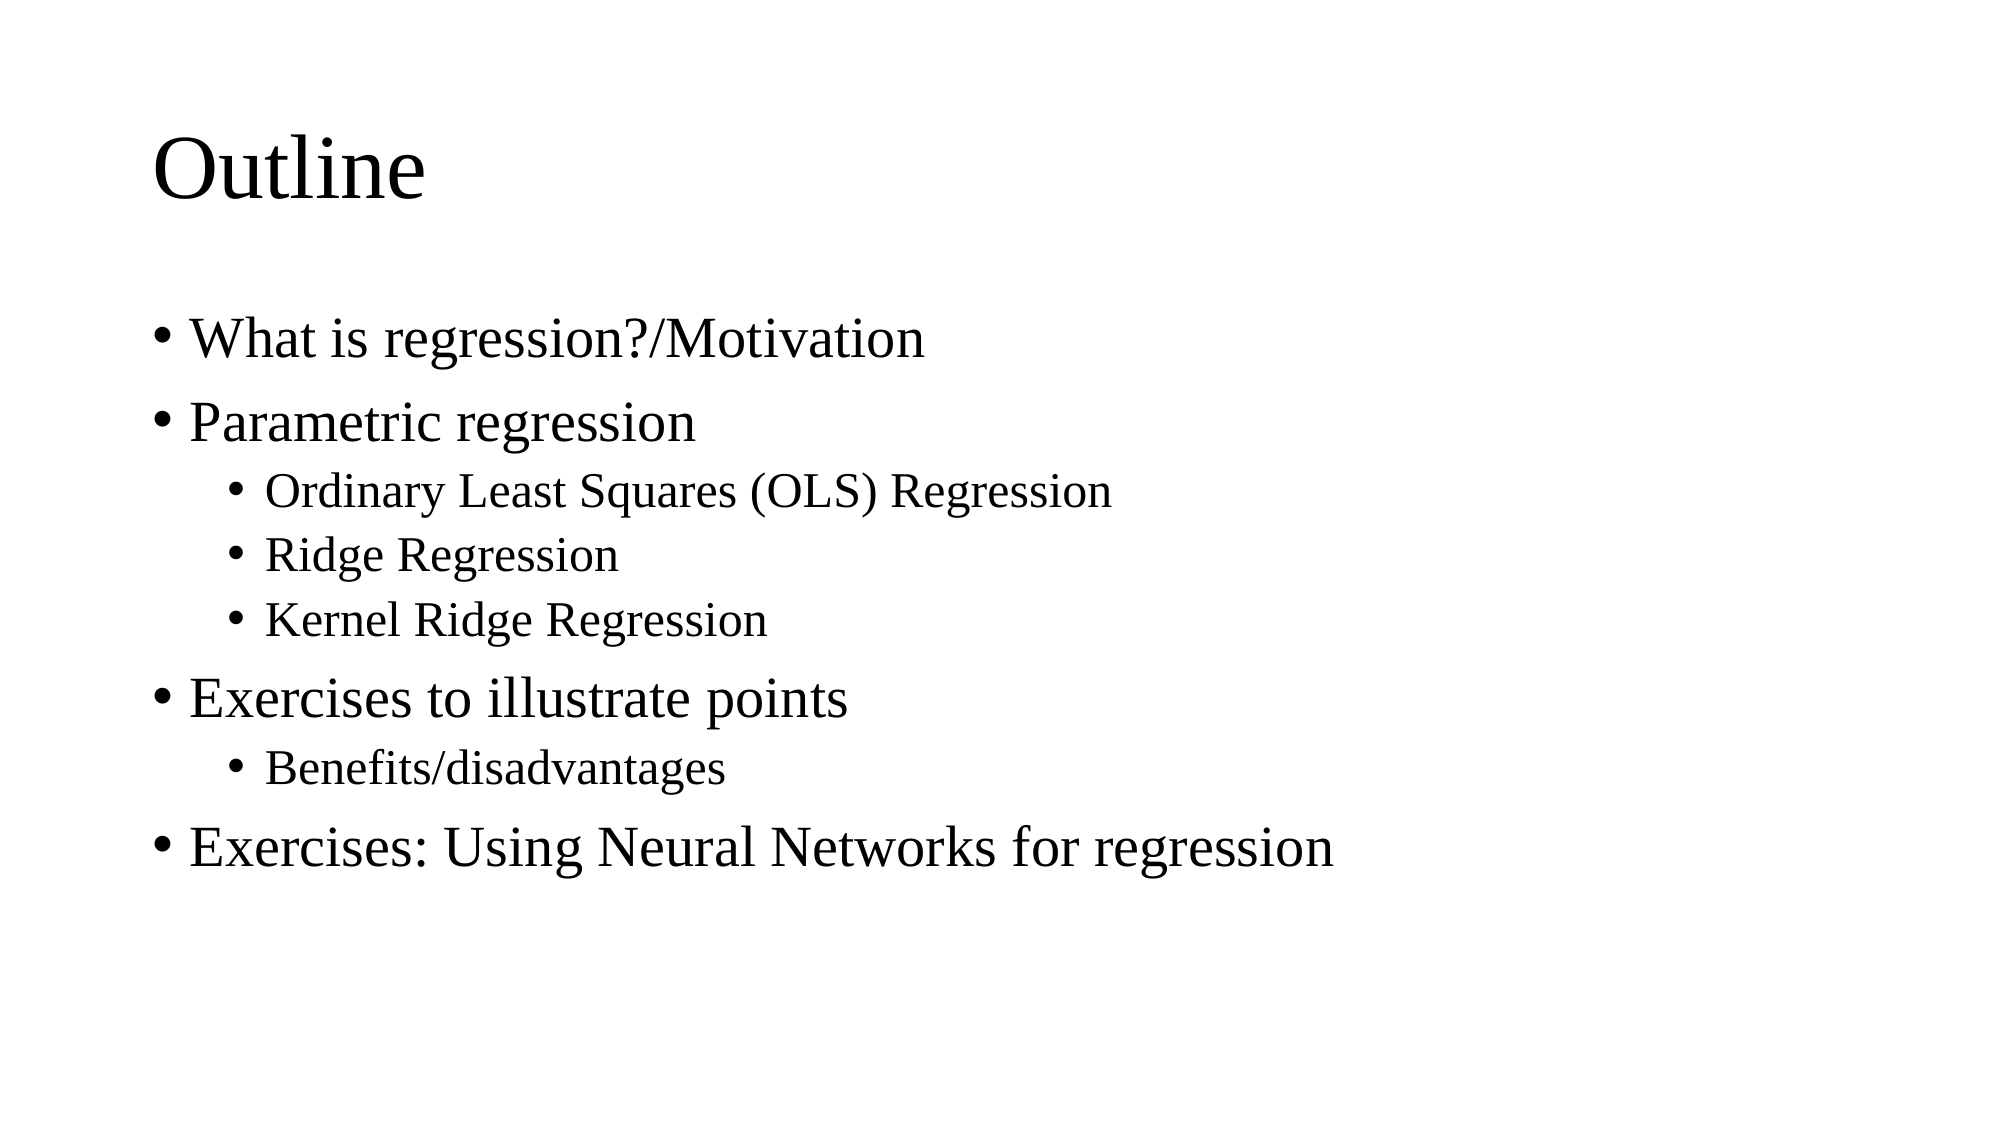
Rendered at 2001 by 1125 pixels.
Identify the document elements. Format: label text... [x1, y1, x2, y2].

list What is regression?/Motivation Parametric regression Ordinary Least Squares (OLS) Regression Ridge Regression Kernel Ridge Regression Exercises to illustrate points Benefits/disadvantages Exercises: Using Neural Networks for regression [137, 299, 1863, 1014]
title Outline [137, 59, 1863, 278]
